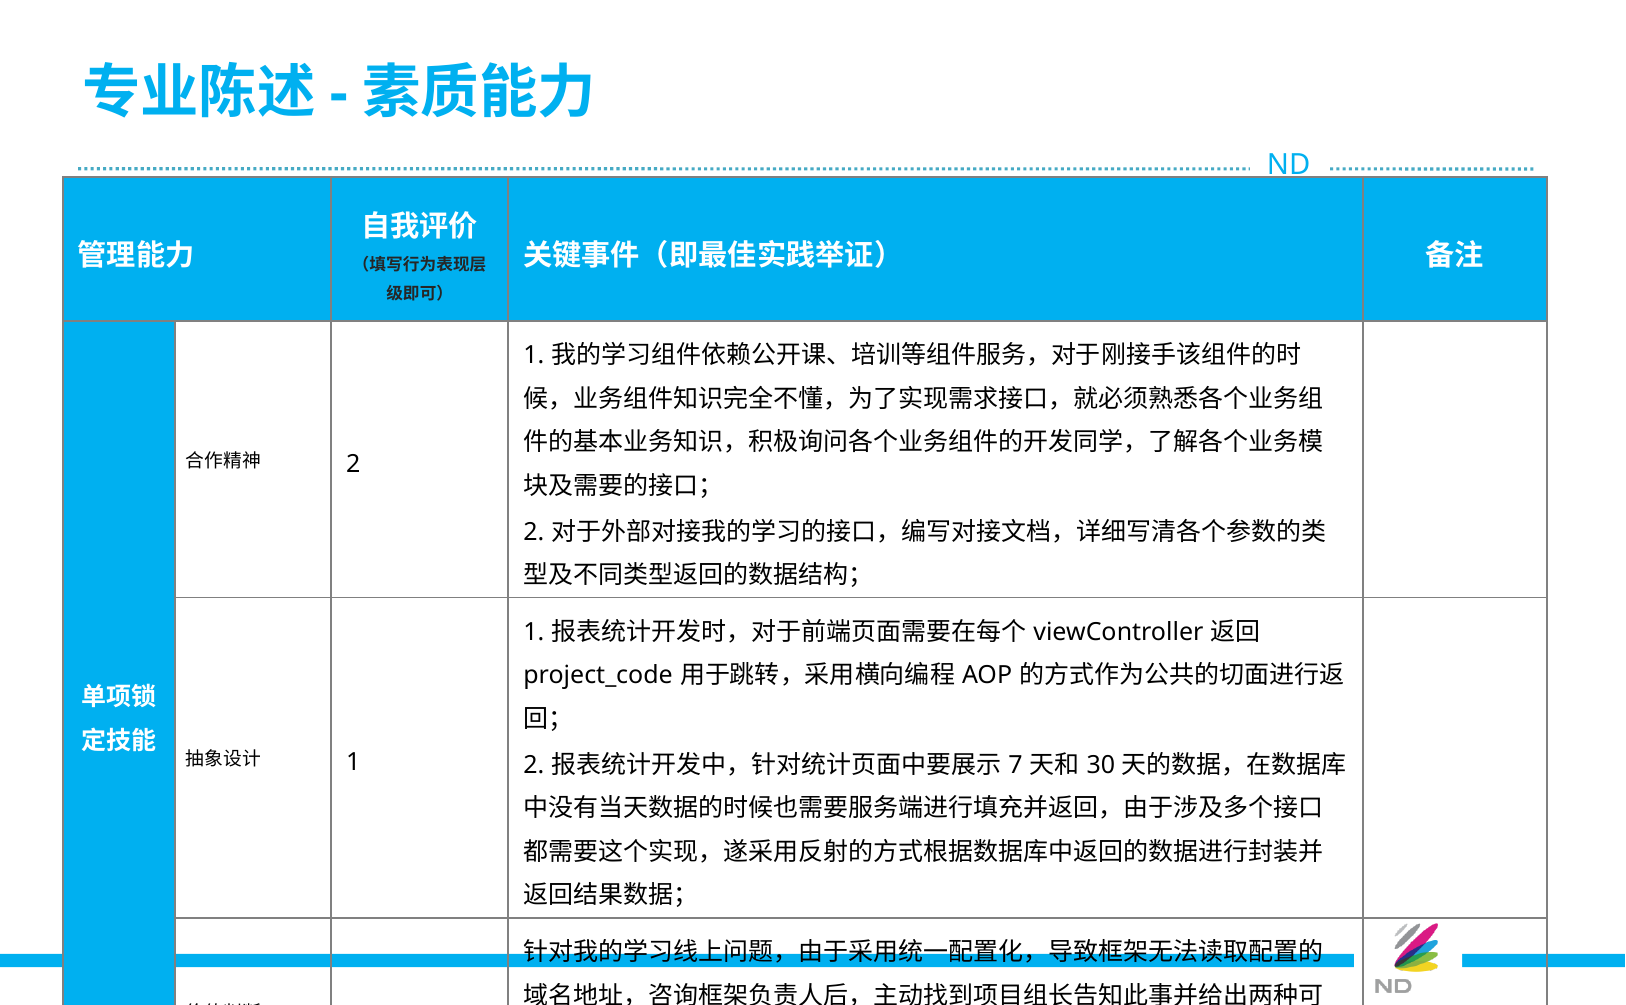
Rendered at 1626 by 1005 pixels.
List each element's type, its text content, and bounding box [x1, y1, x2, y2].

table_header 备注 [1364, 178, 1546, 320]
table_header 关键事件（即最佳实践举证） [509, 178, 1362, 320]
table_cell [1364, 919, 1546, 1005]
table_cell 合作精神 [176, 322, 330, 597]
table_cell 1 [332, 598, 507, 917]
title 专业陈述-素质能力 [67, 46, 1420, 131]
table_cell 价值判断 [176, 919, 330, 1005]
table_cell 1 [332, 919, 507, 1005]
table_cell 抽象设计 [176, 598, 330, 917]
table_cell 1.我的学习组件依赖公开课、培训等组件服务，对于刚接手该组件的时候，业务组件知识完全不懂，为了实现需求接口，就必须熟悉各个业务组件的基本业务知识，积极询问各个业务组件的开发同学，了解各个业务模块及需要的接口； 2.对于外部对接我的学习的接口，编写对接文档，详细写清各个参数的类型及不同类型返回的数据结构； [509, 322, 1362, 597]
table_cell 1.报表统计开发时，对于前端页面需要在每个viewController返回project_code用于跳转，采用横向编程AOP的方式作为公共的切面进行返回； 2.报表统计开发中，针对统计页面中要展示7天和30天的数据，在数据库中没有当天数据的时候也需要服务端进行填充并返回，由于涉及多个接口都需要这个实现，遂采用反射的方式根据数据库中返回的数据进行封装并返回结果数据； [509, 598, 1362, 917]
table_cell 针对我的学习线上问题，由于采用统一配置化，导致框架无法读取配置的域名地址，咨询框架负责人后，主动找到项目组长告知此事并给出两种可行性方案，最终为了统一化配置，采用在程序中读取并通过request的方式返回给前端； [509, 919, 1362, 1005]
table_cell 单项锁定技能 [64, 322, 174, 1005]
table_header 管理能力 [64, 178, 330, 320]
table_header 自我评价 （填写行为表现层级即可） [332, 178, 507, 320]
table_cell 2 [332, 322, 507, 597]
table_cell [1364, 598, 1546, 917]
table_cell [1364, 322, 1546, 597]
